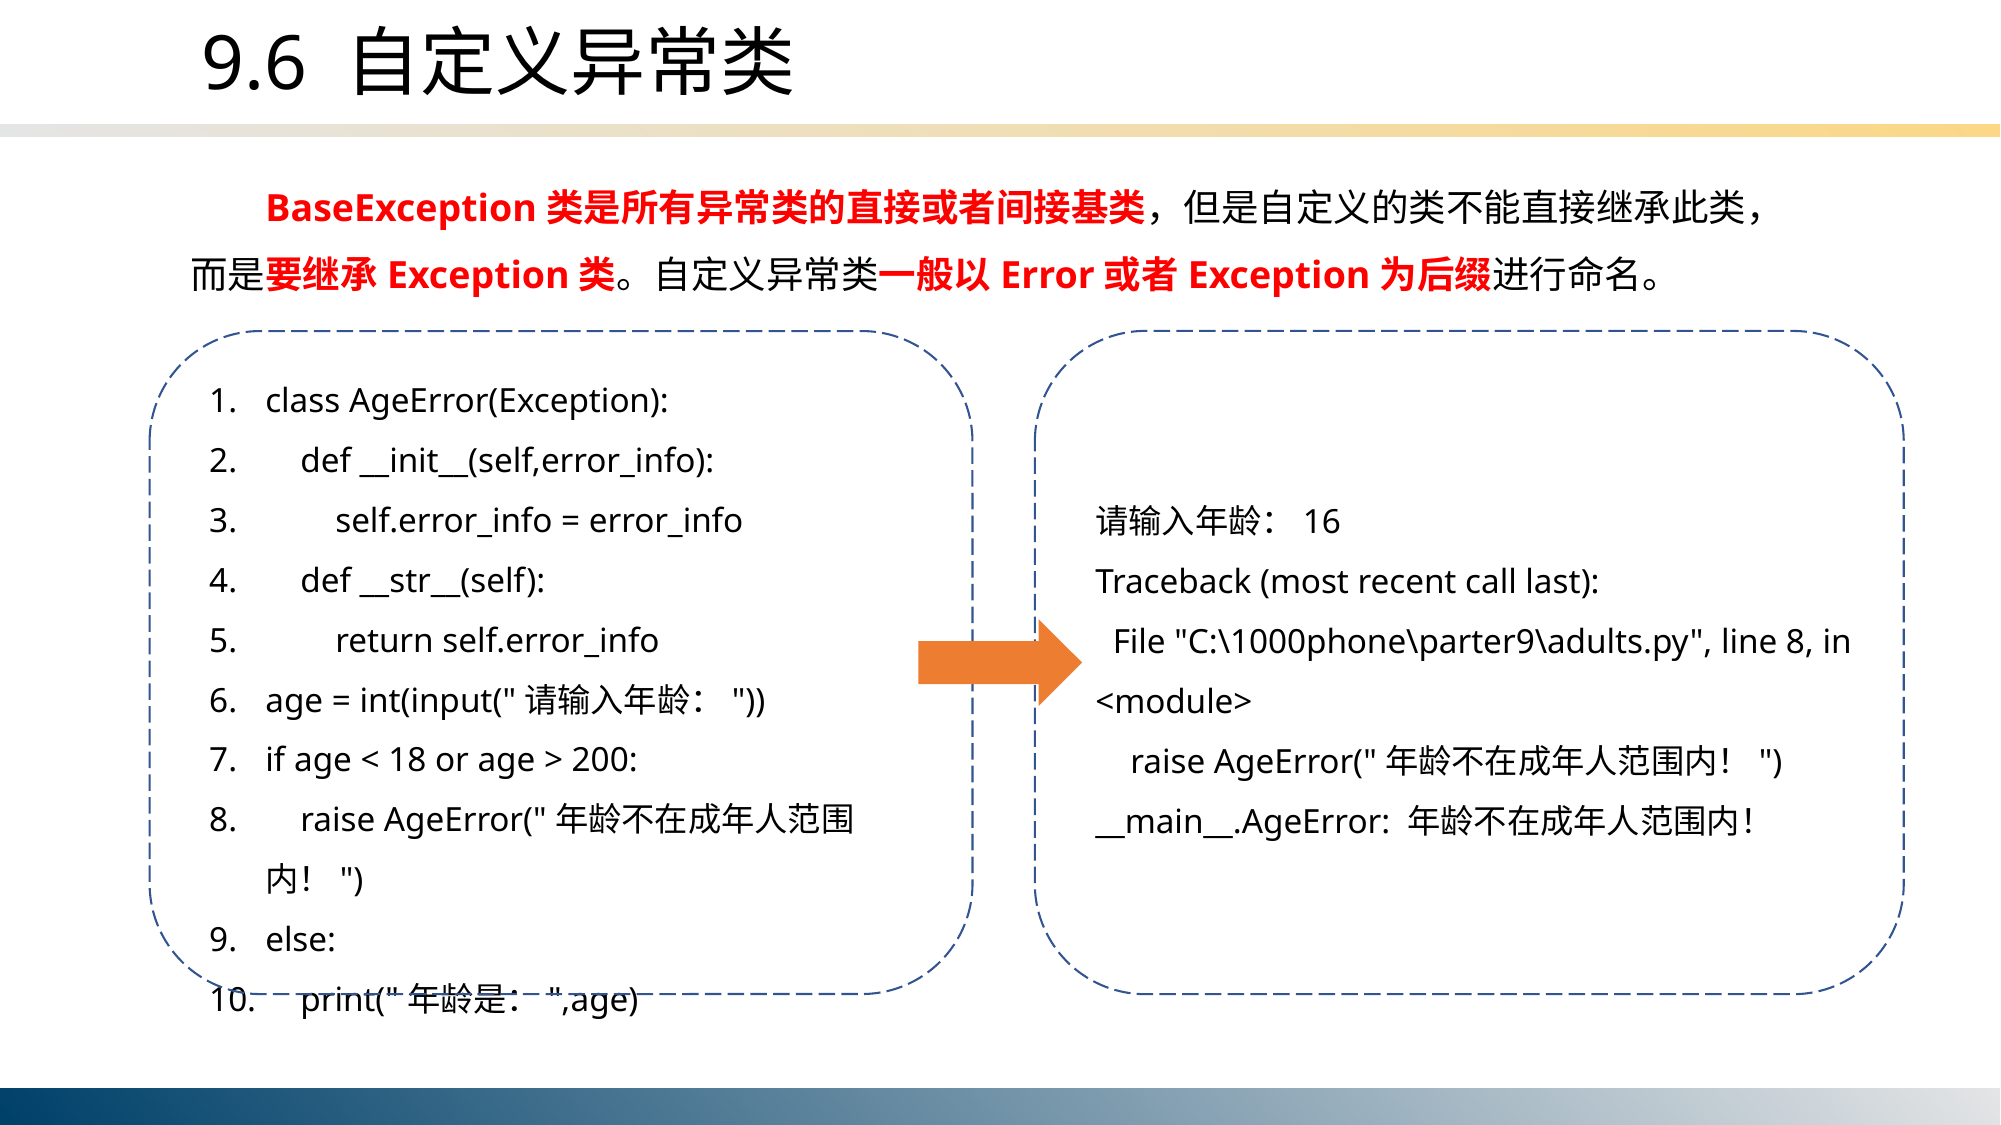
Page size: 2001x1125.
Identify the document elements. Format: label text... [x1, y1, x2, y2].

text_box [1033, 329, 1905, 996]
text_box BaseException类是所有异常类的直接或者间接基类，但是自定义的类不能直接继承此类，而是要继承Exception类。自定义异常类一般以Error或者Exception为后缀进行命名。 [175, 153, 1824, 304]
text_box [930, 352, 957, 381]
text_box class AgeError(Exception): def __init__(self,error_info): self.error_info = error_info def __str__(self): return self.error_info age = int(input("请输入年龄：")) if age < 18 or age > 200: raise AgeError("年龄不在成年人范围内！") else: print("年龄是：",age) [194, 942, 957, 1026]
text_box [148, 330, 974, 996]
text_box 9.6 自定义异常类 [186, 7, 1106, 113]
text_box [918, 619, 1083, 706]
